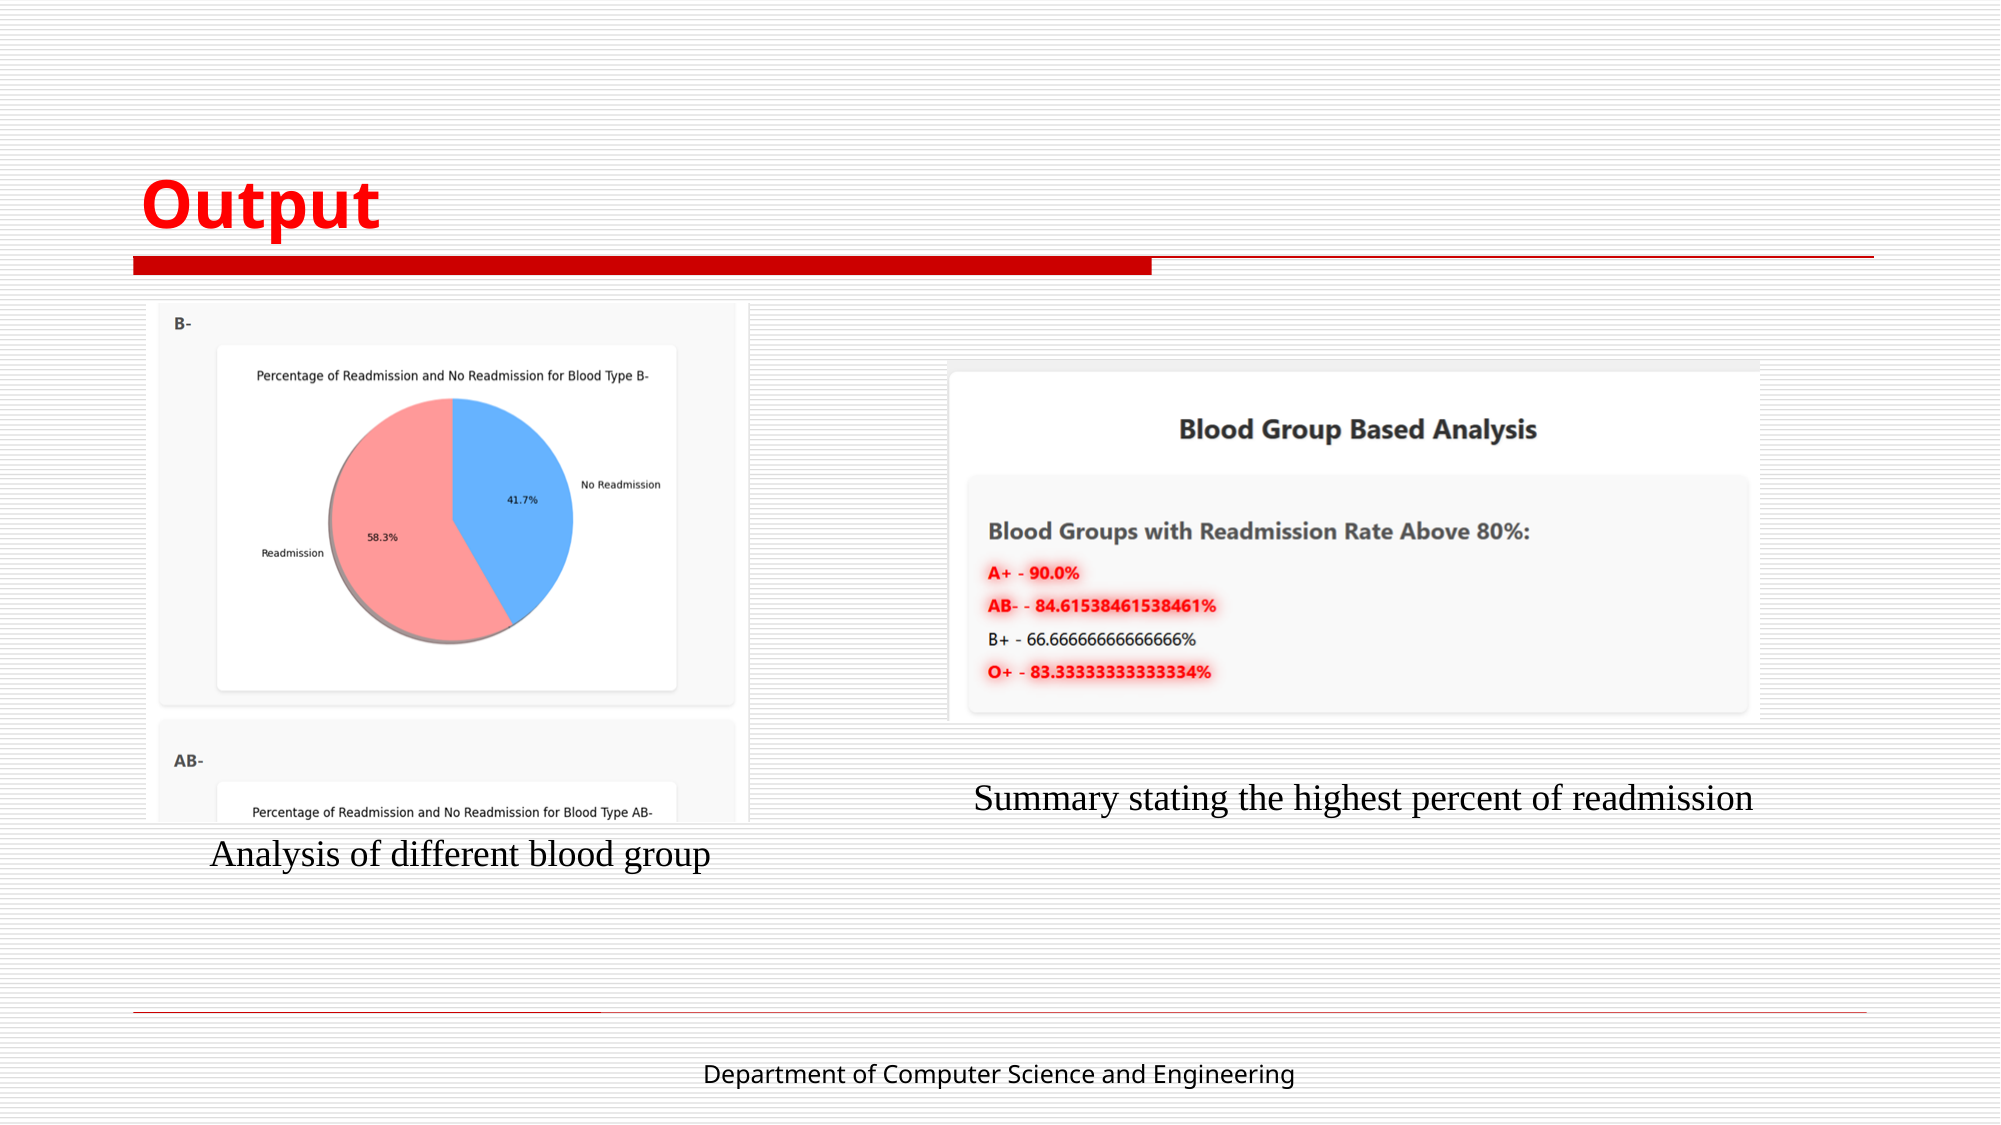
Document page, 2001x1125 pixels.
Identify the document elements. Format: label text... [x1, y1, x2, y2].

text_box Summary stating the highest percent of readmission [947, 720, 1781, 826]
text_box [947, 300, 1781, 361]
text_box Analysis of different blood group [123, 821, 798, 881]
slide_number [123, 1065, 558, 1125]
footer Department of Computer Science and Engineering [683, 1050, 1317, 1125]
slide_number [1462, 1065, 1897, 1125]
title Output [125, 50, 1876, 250]
picture [0, 0, 2001, 1125]
list [146, 283, 1897, 984]
